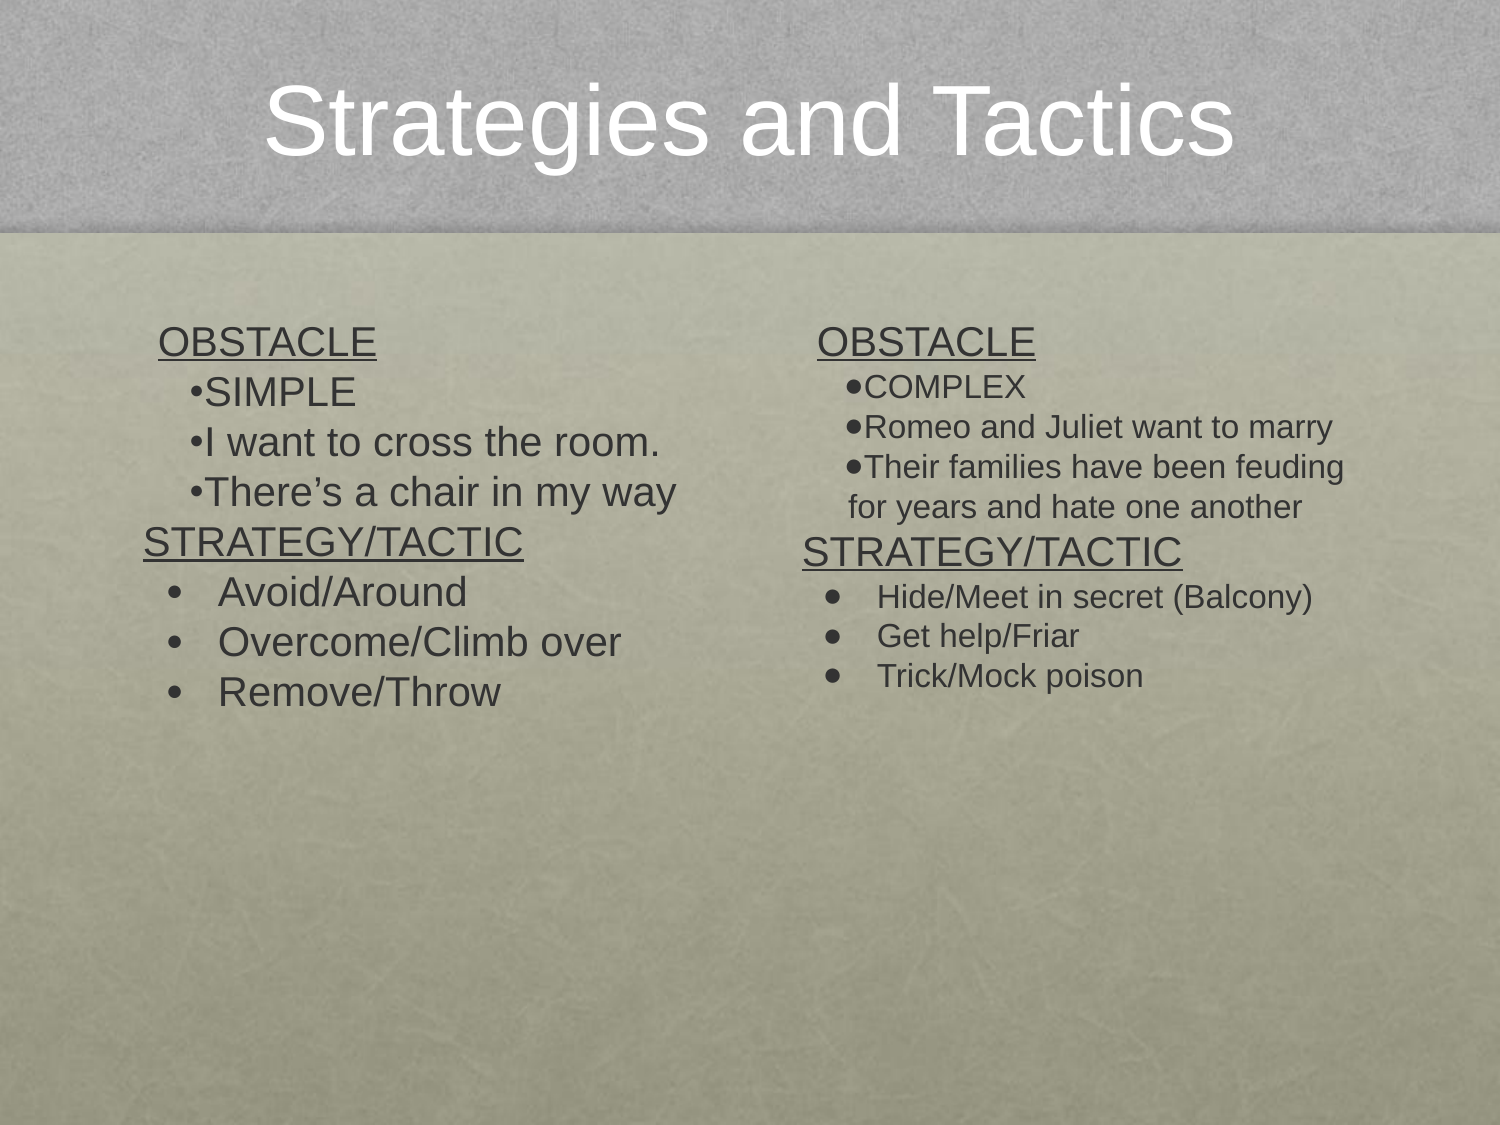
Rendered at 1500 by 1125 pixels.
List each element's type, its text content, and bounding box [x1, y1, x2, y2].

list OBSTACLE COMPLEX Romeo and Juliet want to marry Their families have been feuding for years and hate one another STRATEGY/TACTIC Hide/Meet in secret (Balcony) Get help/Friar Trick/Mock poison [786, 299, 1372, 1005]
title Strategies and Tactics [127, 10, 1372, 221]
list OBSTACLE SIMPLE I want to cross the room. There’s a chair in my way STRATEGY/TACTIC Avoid/Around Overcome/Climb over Remove/Throw [127, 299, 713, 1005]
picture [0, 0, 1500, 1125]
